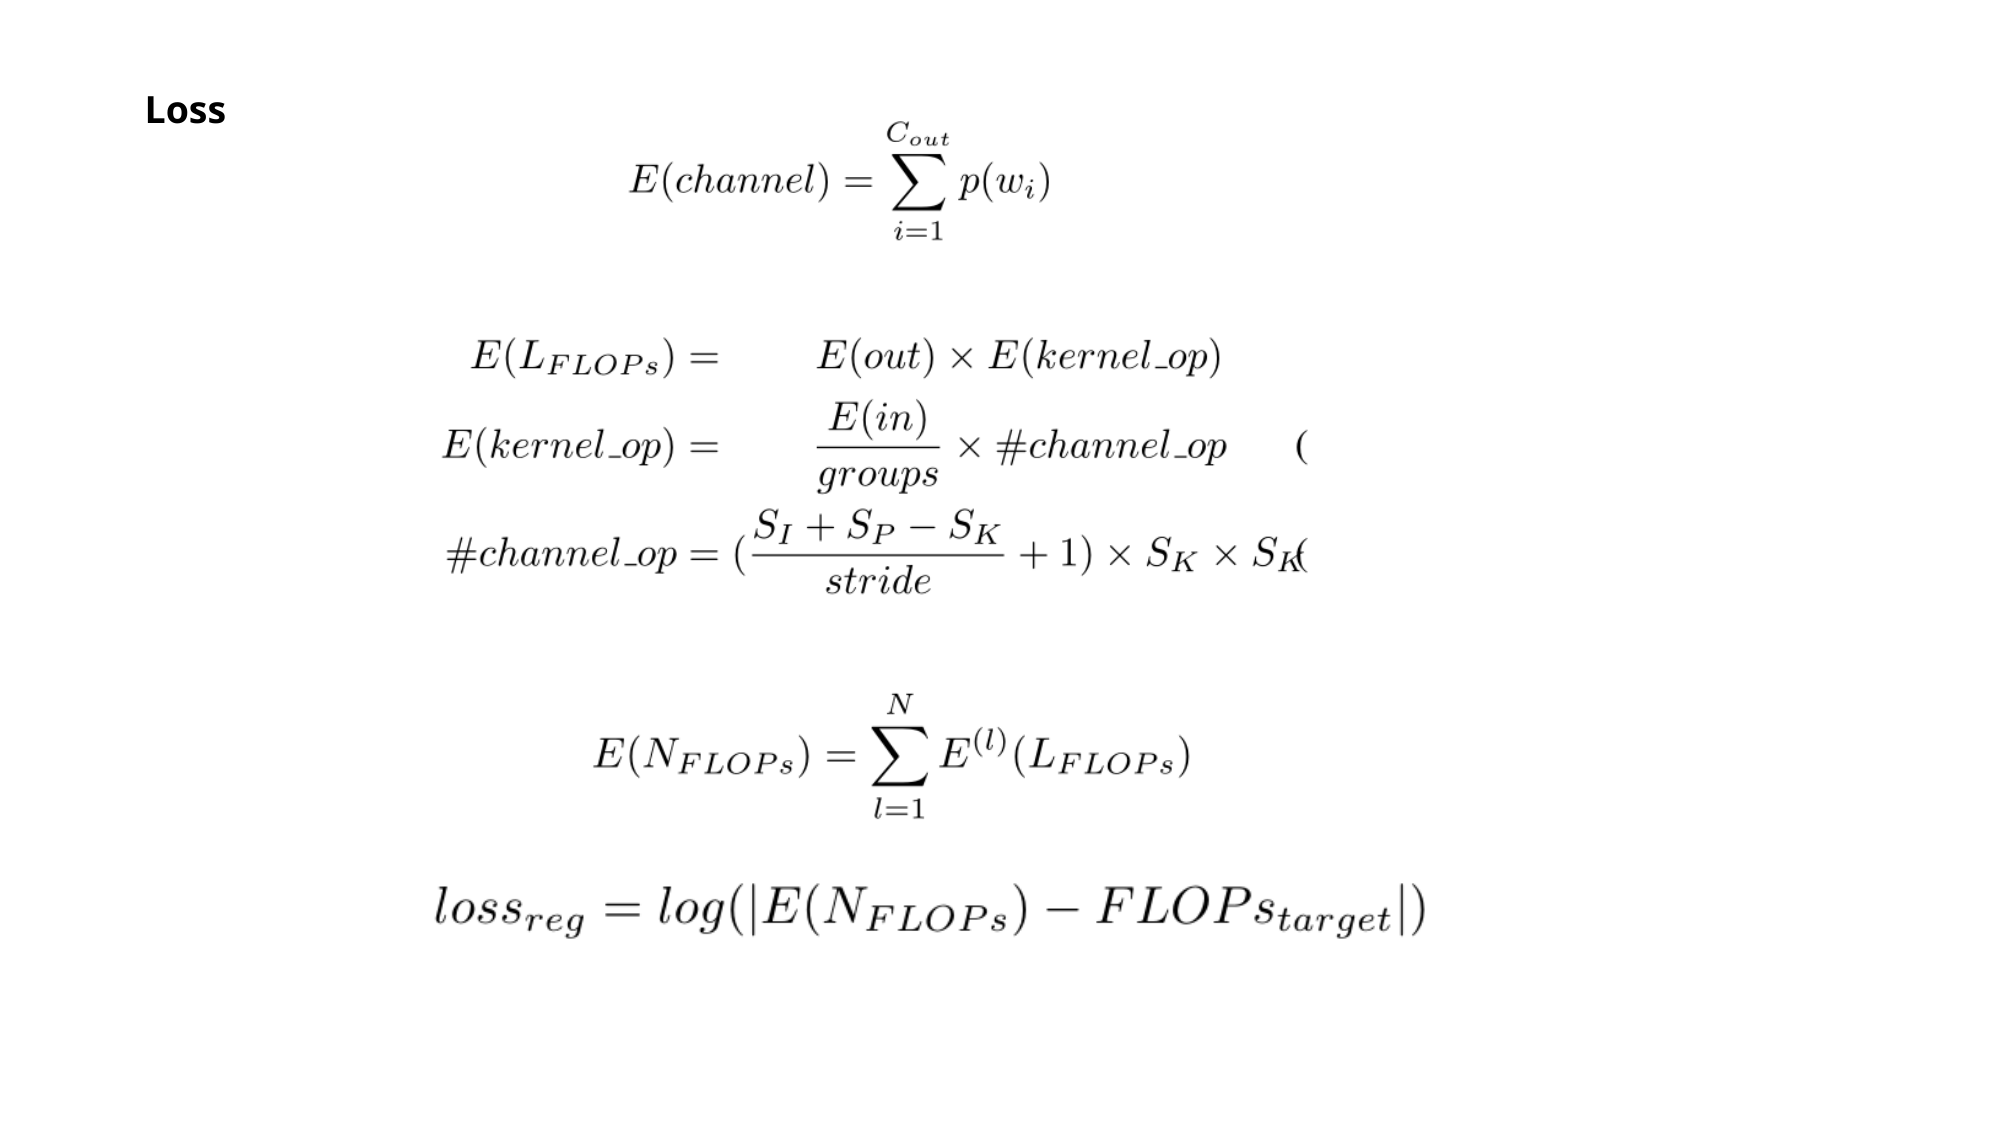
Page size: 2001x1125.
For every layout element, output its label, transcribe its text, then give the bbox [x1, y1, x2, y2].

picture [406, 860, 1450, 961]
picture [406, 313, 1309, 602]
picture [596, 108, 1119, 261]
picture [568, 676, 1219, 837]
text_box Loss [129, 78, 494, 139]
